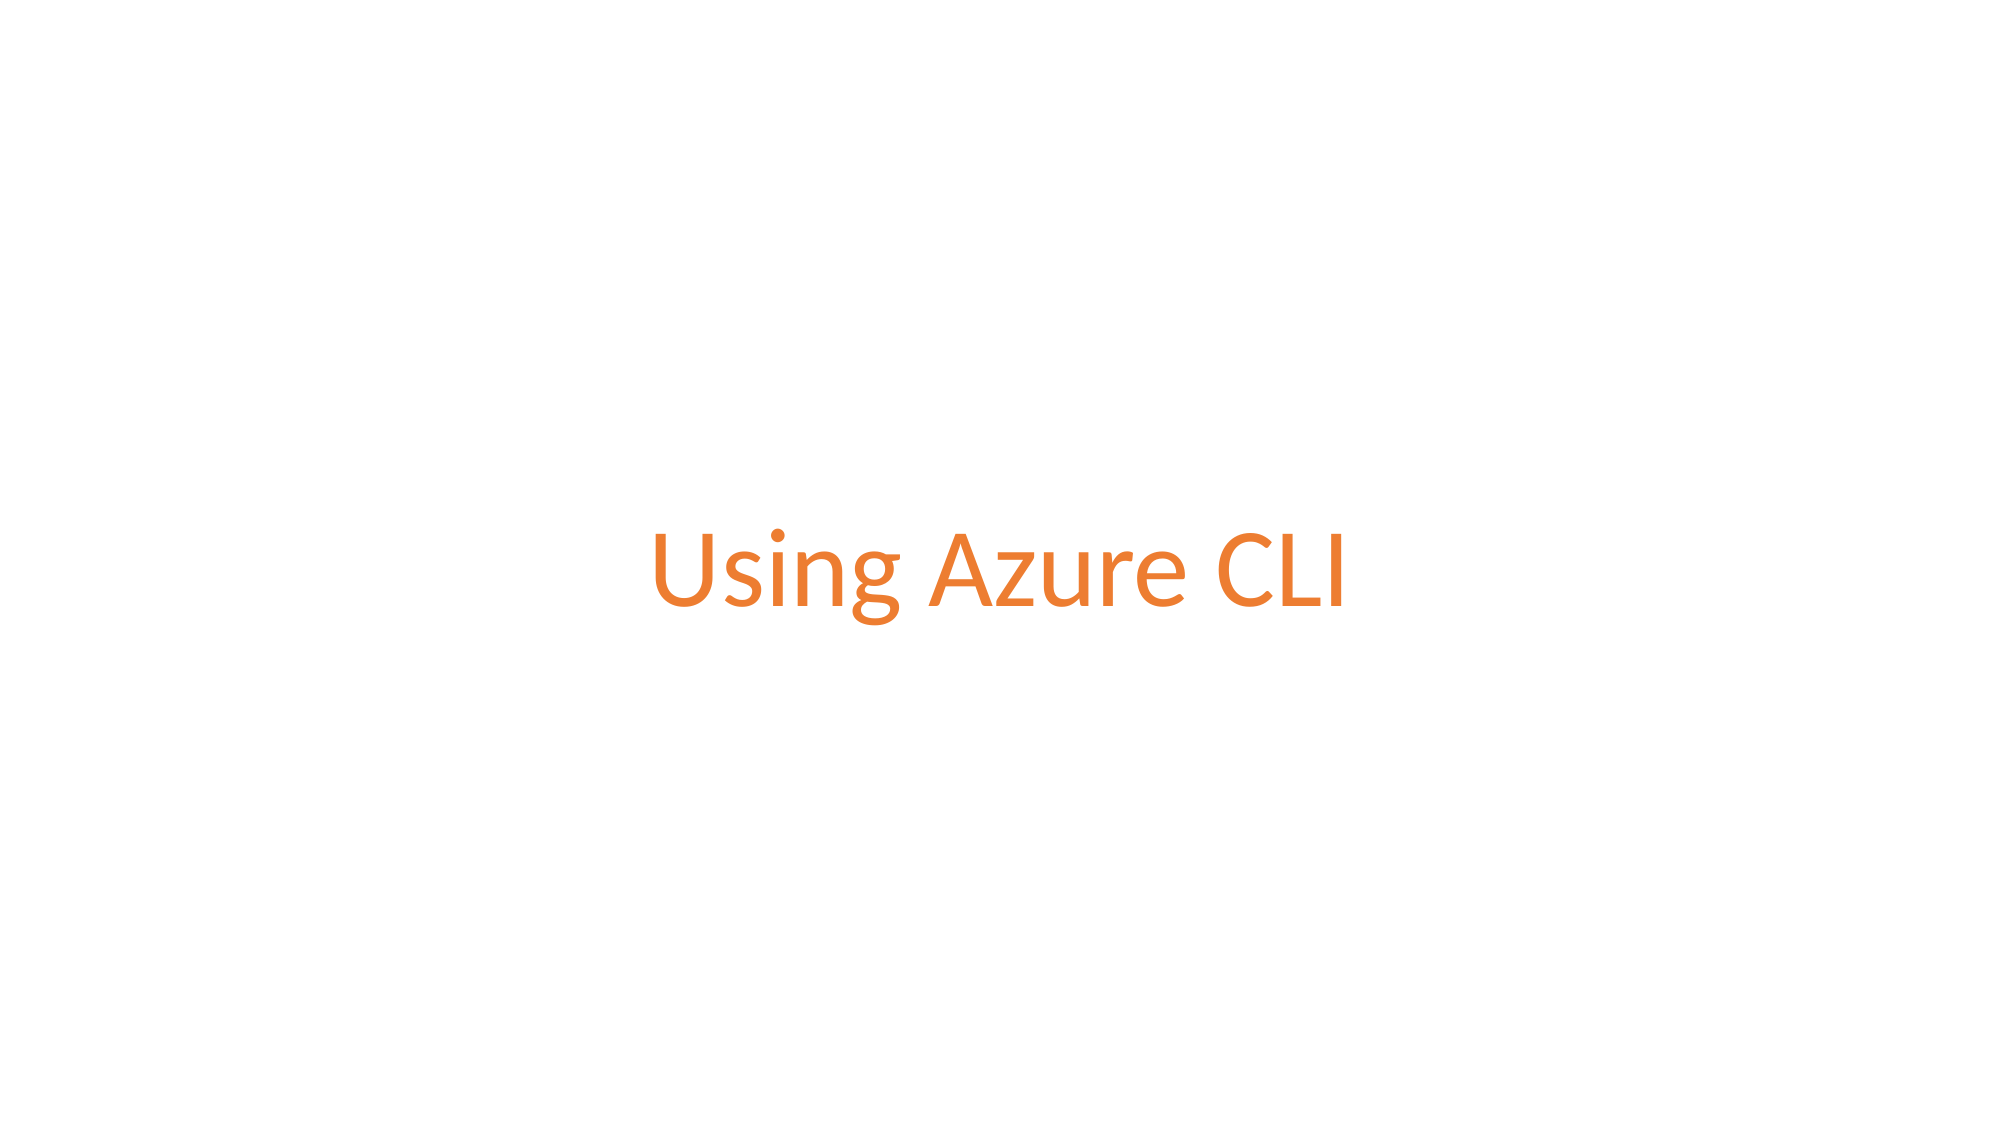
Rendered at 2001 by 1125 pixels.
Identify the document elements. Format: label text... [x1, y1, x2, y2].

text_box Using Azure CLI [633, 486, 1367, 637]
